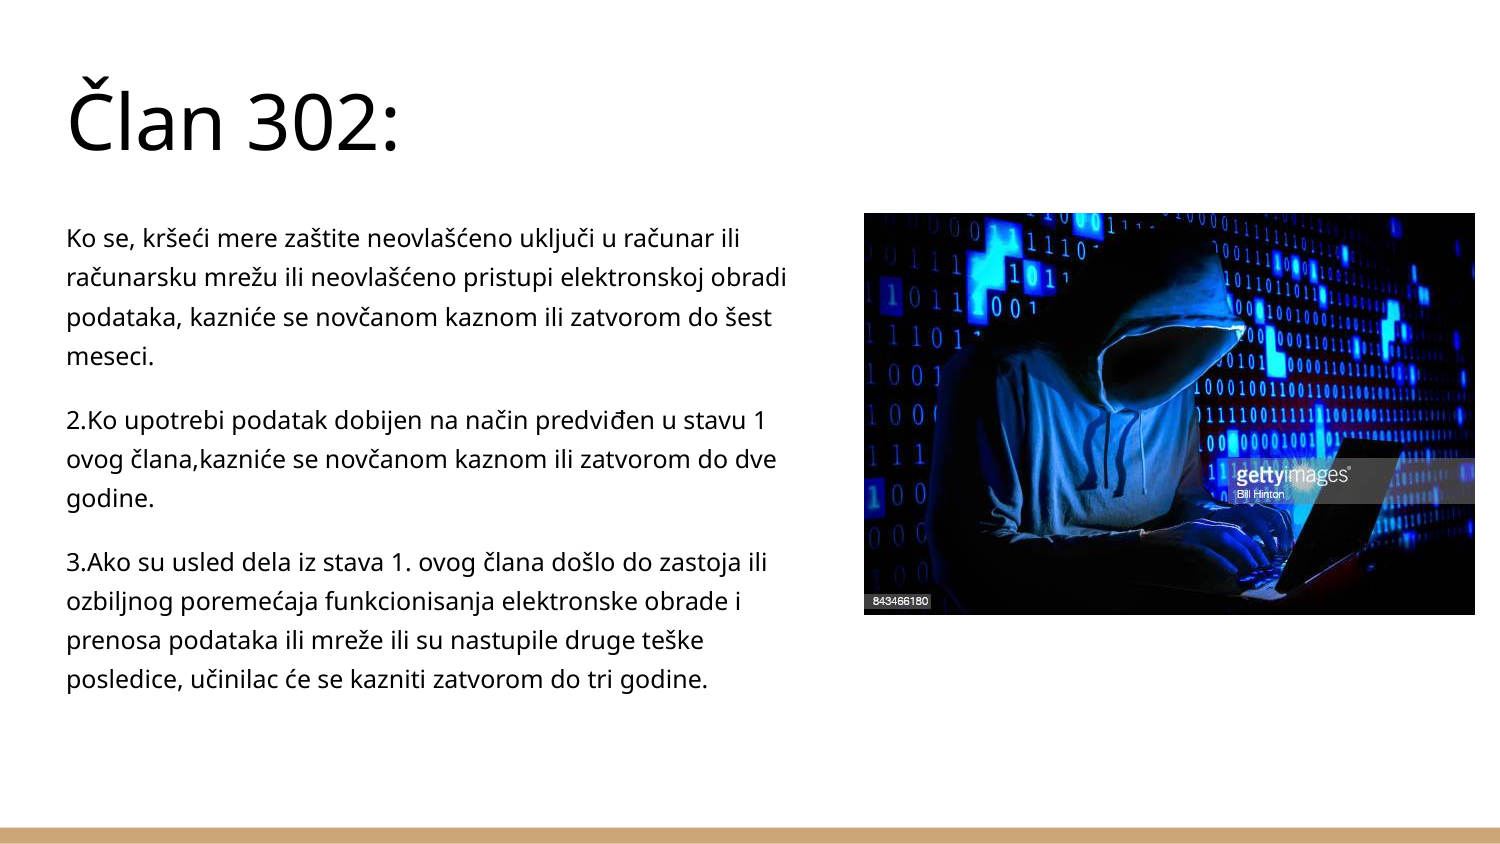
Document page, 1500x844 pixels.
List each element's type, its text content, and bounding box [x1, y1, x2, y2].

title Član 302: [51, 51, 1449, 189]
picture [1092, 216, 1098, 230]
picture [863, 212, 1476, 615]
list Ko se, kršeći mere zaštite neovlašćeno uključi u računar ili računarsku mrežu ili neovlašćeno pristupi elektronskoj obradi podataka, kazniće se novčanom kaznom ili zatvorom do šest meseci. 2.Ko upotrebi podatak dobijen na način predviđen u stavu 1 ovog člana,kazniće se novčanom kaznom ili zatvorom do dve godine. 3.Ako su usled dela iz stava 1. ovog člana došlo do zastoja ili ozbiljnog poremećaja funkcionisanja elektronske obrade i prenosa podataka ili mreže ili su nastupile druge teške posledice, učinilac će se kazniti zatvorom do tri godine. [51, 200, 840, 736]
